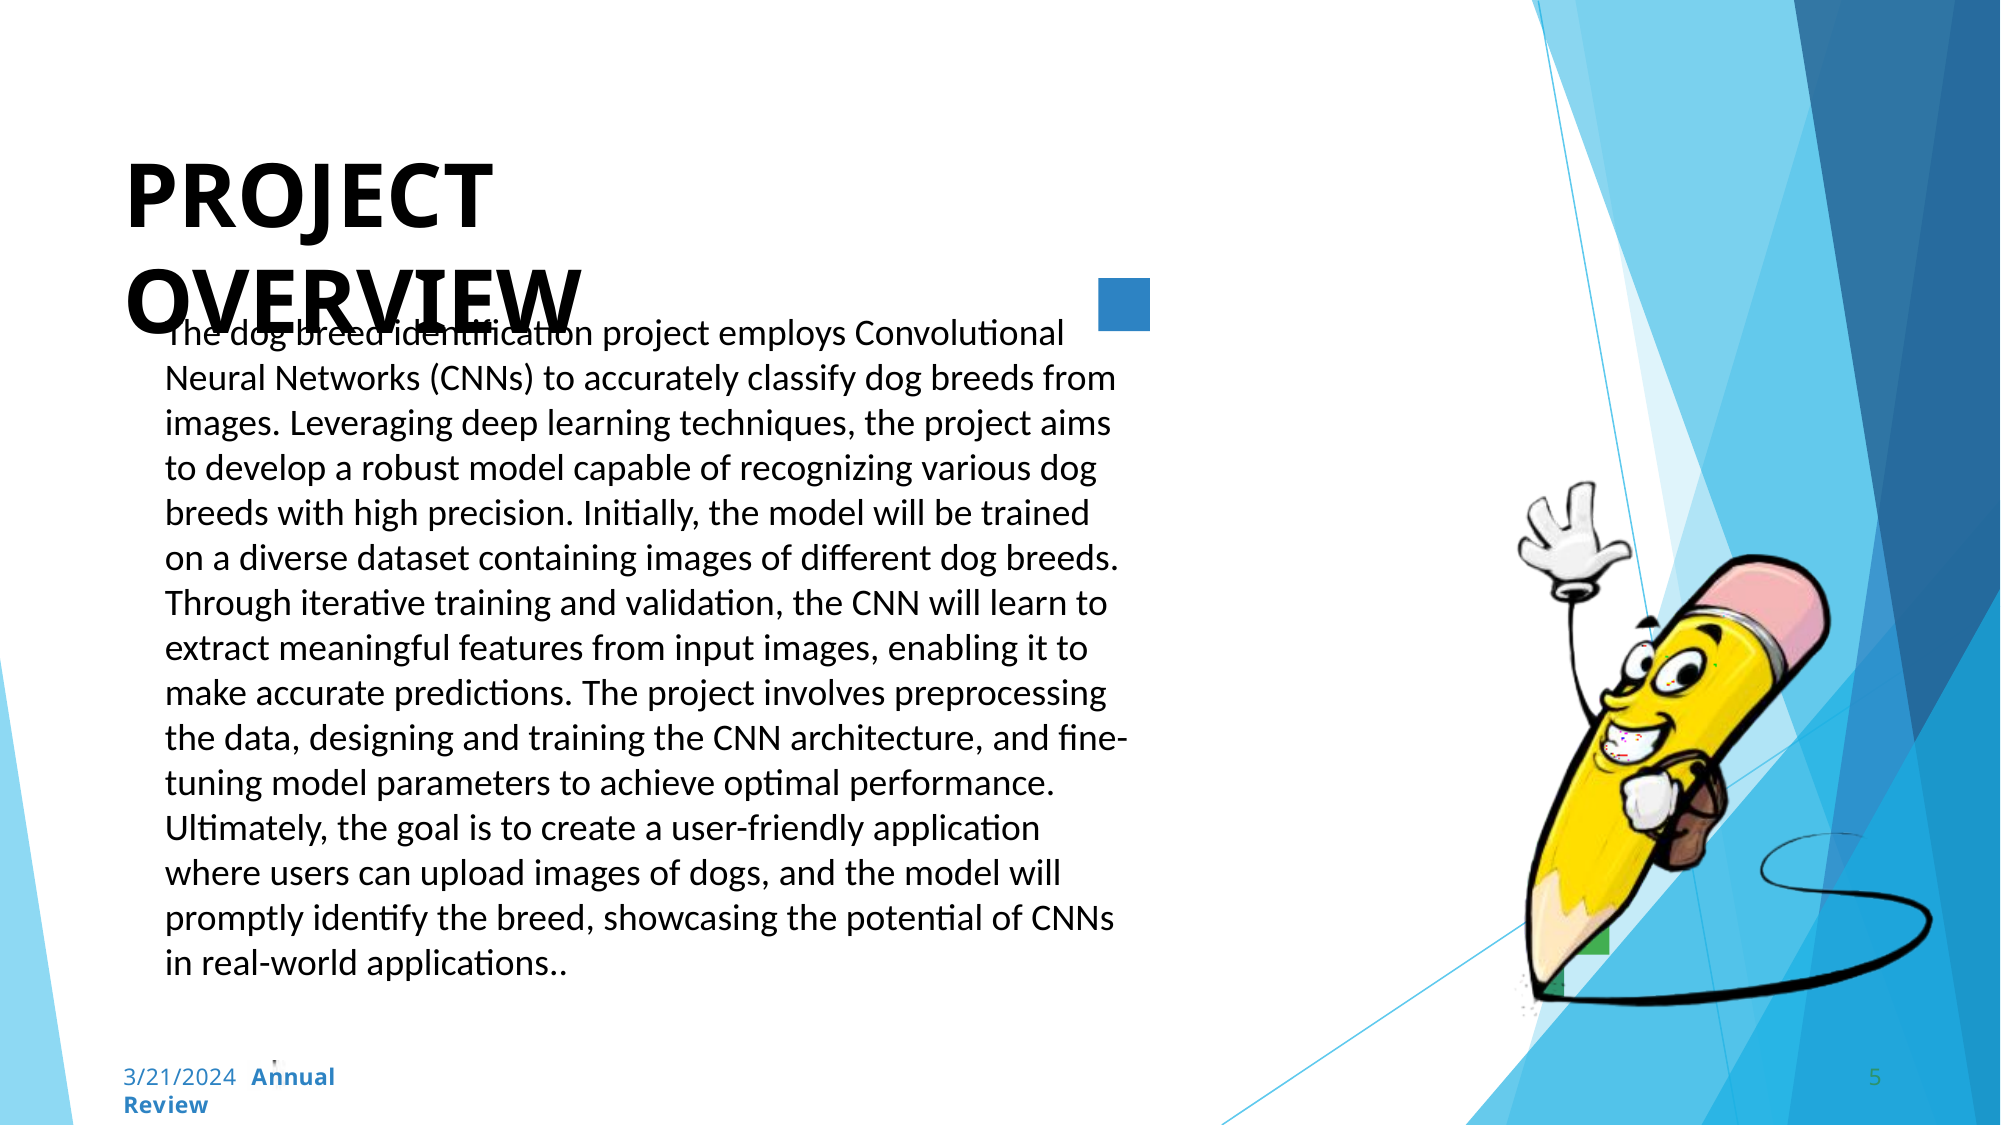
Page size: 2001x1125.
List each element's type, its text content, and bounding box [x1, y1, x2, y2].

picture [110, 1060, 463, 1094]
text_box The dog breed identification project employs Convolutional Neural Networks (CNNs) to accurately classify dog breeds from images. Leveraging deep learning techniques, the project aims to develop a robust model capable of recognizing various dog breeds with high precision. Initially, the model will be trained on a diverse dataset containing images of different dog breeds. Through iterative training and validation, the CNN will learn to extract meaningful features from input images, enabling it to make accurate predictions. The project involves preprocessing the data, designing and training the CNN architecture, and fine-tuning model parameters to achieve optimal performance. Ultimately, the goal is to create a user-friendly application where users can upload images of dogs, and the model will promptly identify the breed, showcasing the potential of CNNs in real-world applications.. [150, 300, 1150, 1081]
text_box 3/21/2024 Annual Review [121, 1103, 417, 1118]
slide_number 5 [1862, 1068, 1888, 1125]
title PROJECT OVERVIEW [121, 136, 985, 352]
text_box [1420, 434, 2000, 1060]
text_box [1098, 278, 1150, 300]
